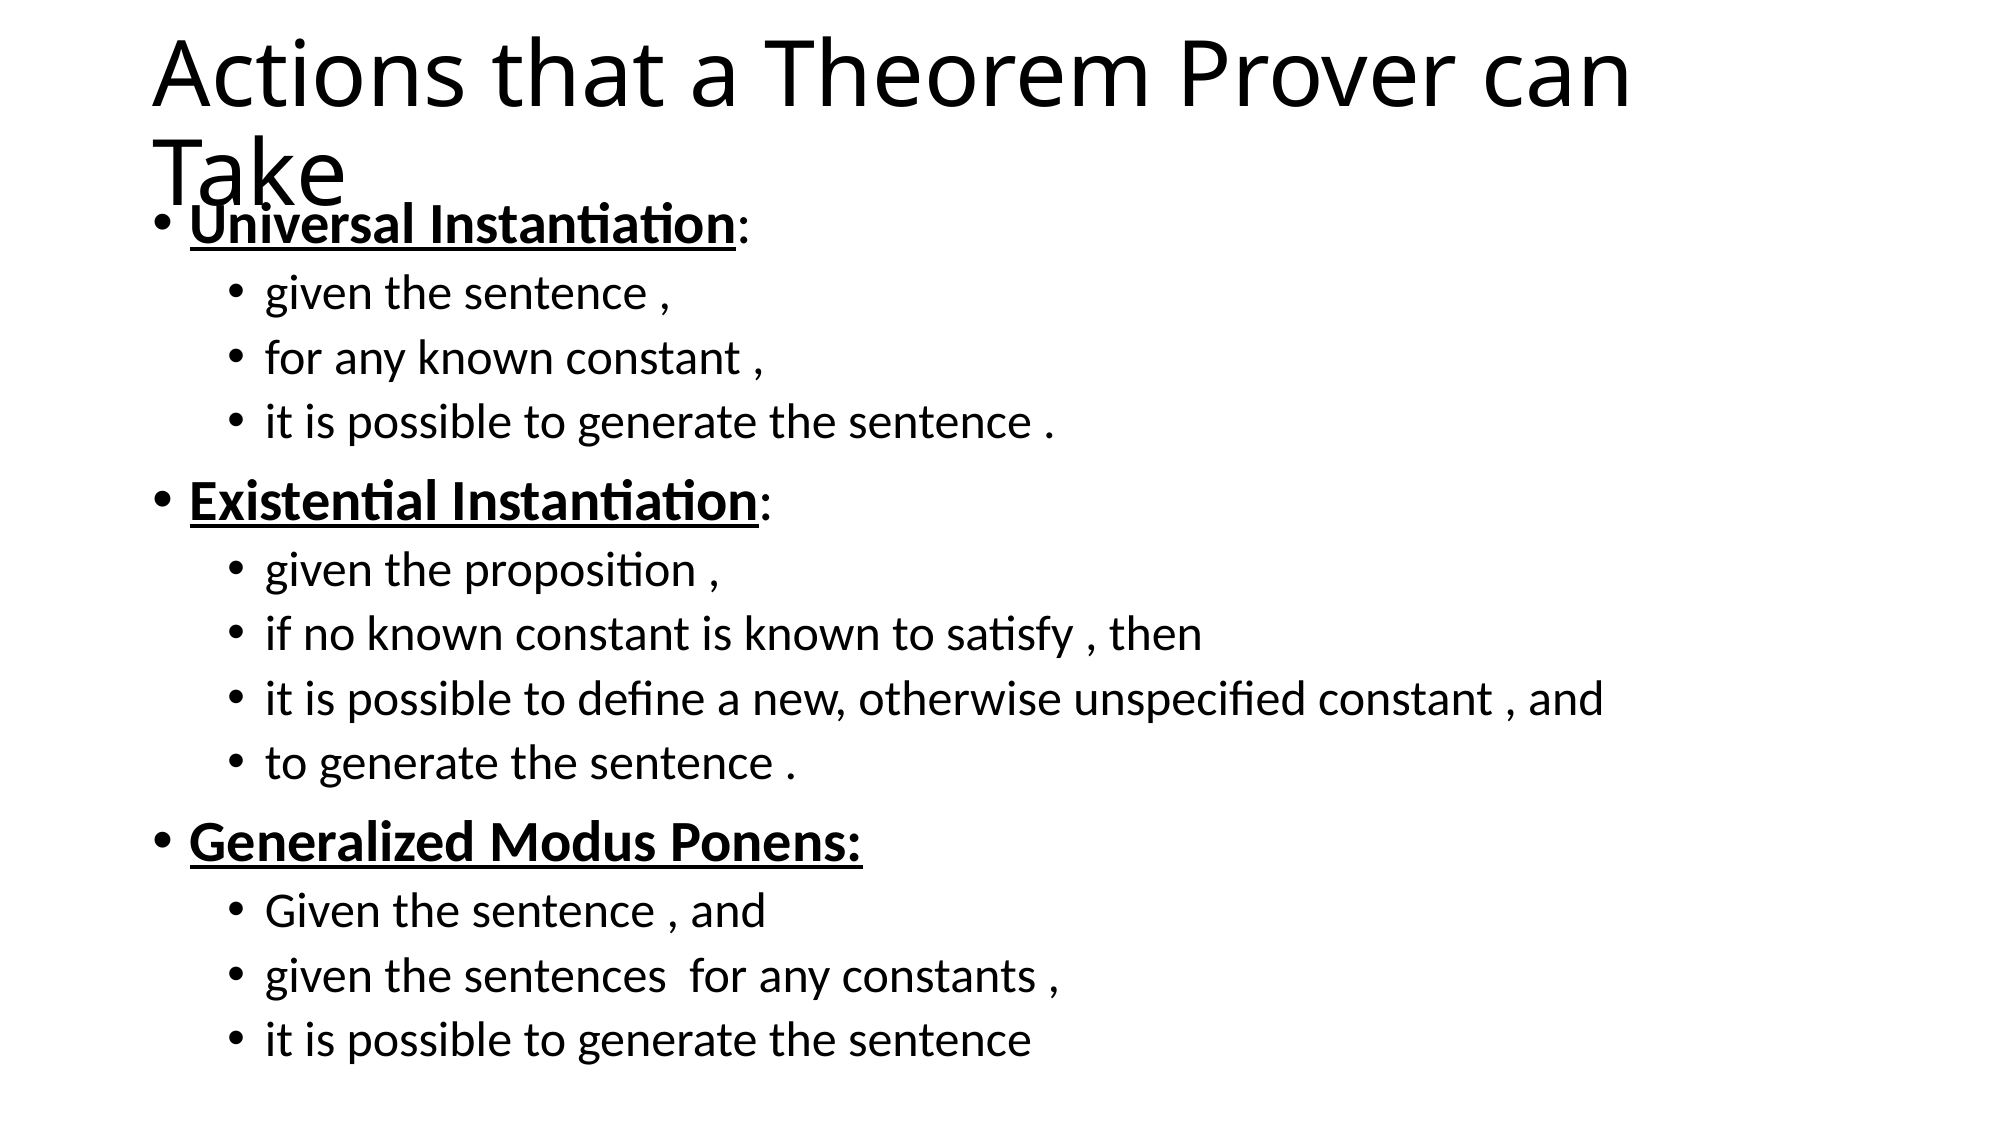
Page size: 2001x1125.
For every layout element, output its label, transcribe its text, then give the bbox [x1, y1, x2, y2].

title Actions that a Theorem Prover can Take [137, 59, 1863, 193]
